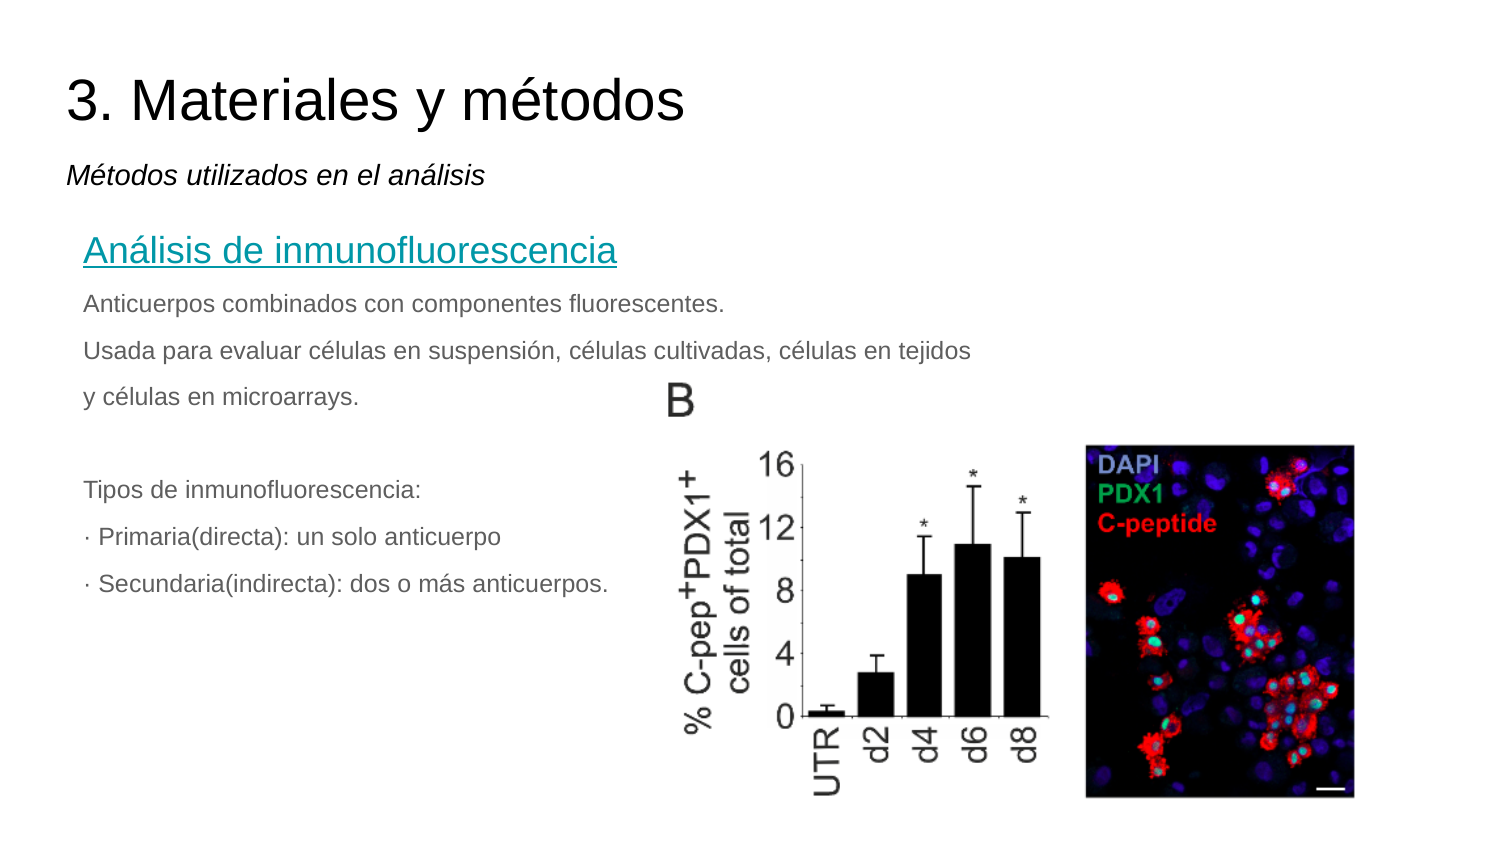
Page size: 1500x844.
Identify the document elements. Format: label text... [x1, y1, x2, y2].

text_box Métodos utilizados en el análisis [51, 141, 1430, 211]
list Análisis de inmunofluorescencia Anticuerpos combinados con componentes fluorescentes. Usada para evaluar células en suspensión, células cultivadas, células en tejidos y células en microarrays. Tipos de inmunofluorescencia: · Primaria(directa): un solo anticuerpo · Secundaria(indirecta): dos o más anticuerpos. [68, 210, 1466, 772]
picture [658, 371, 1365, 818]
title 3. Materiales y métodos [51, 47, 1449, 142]
